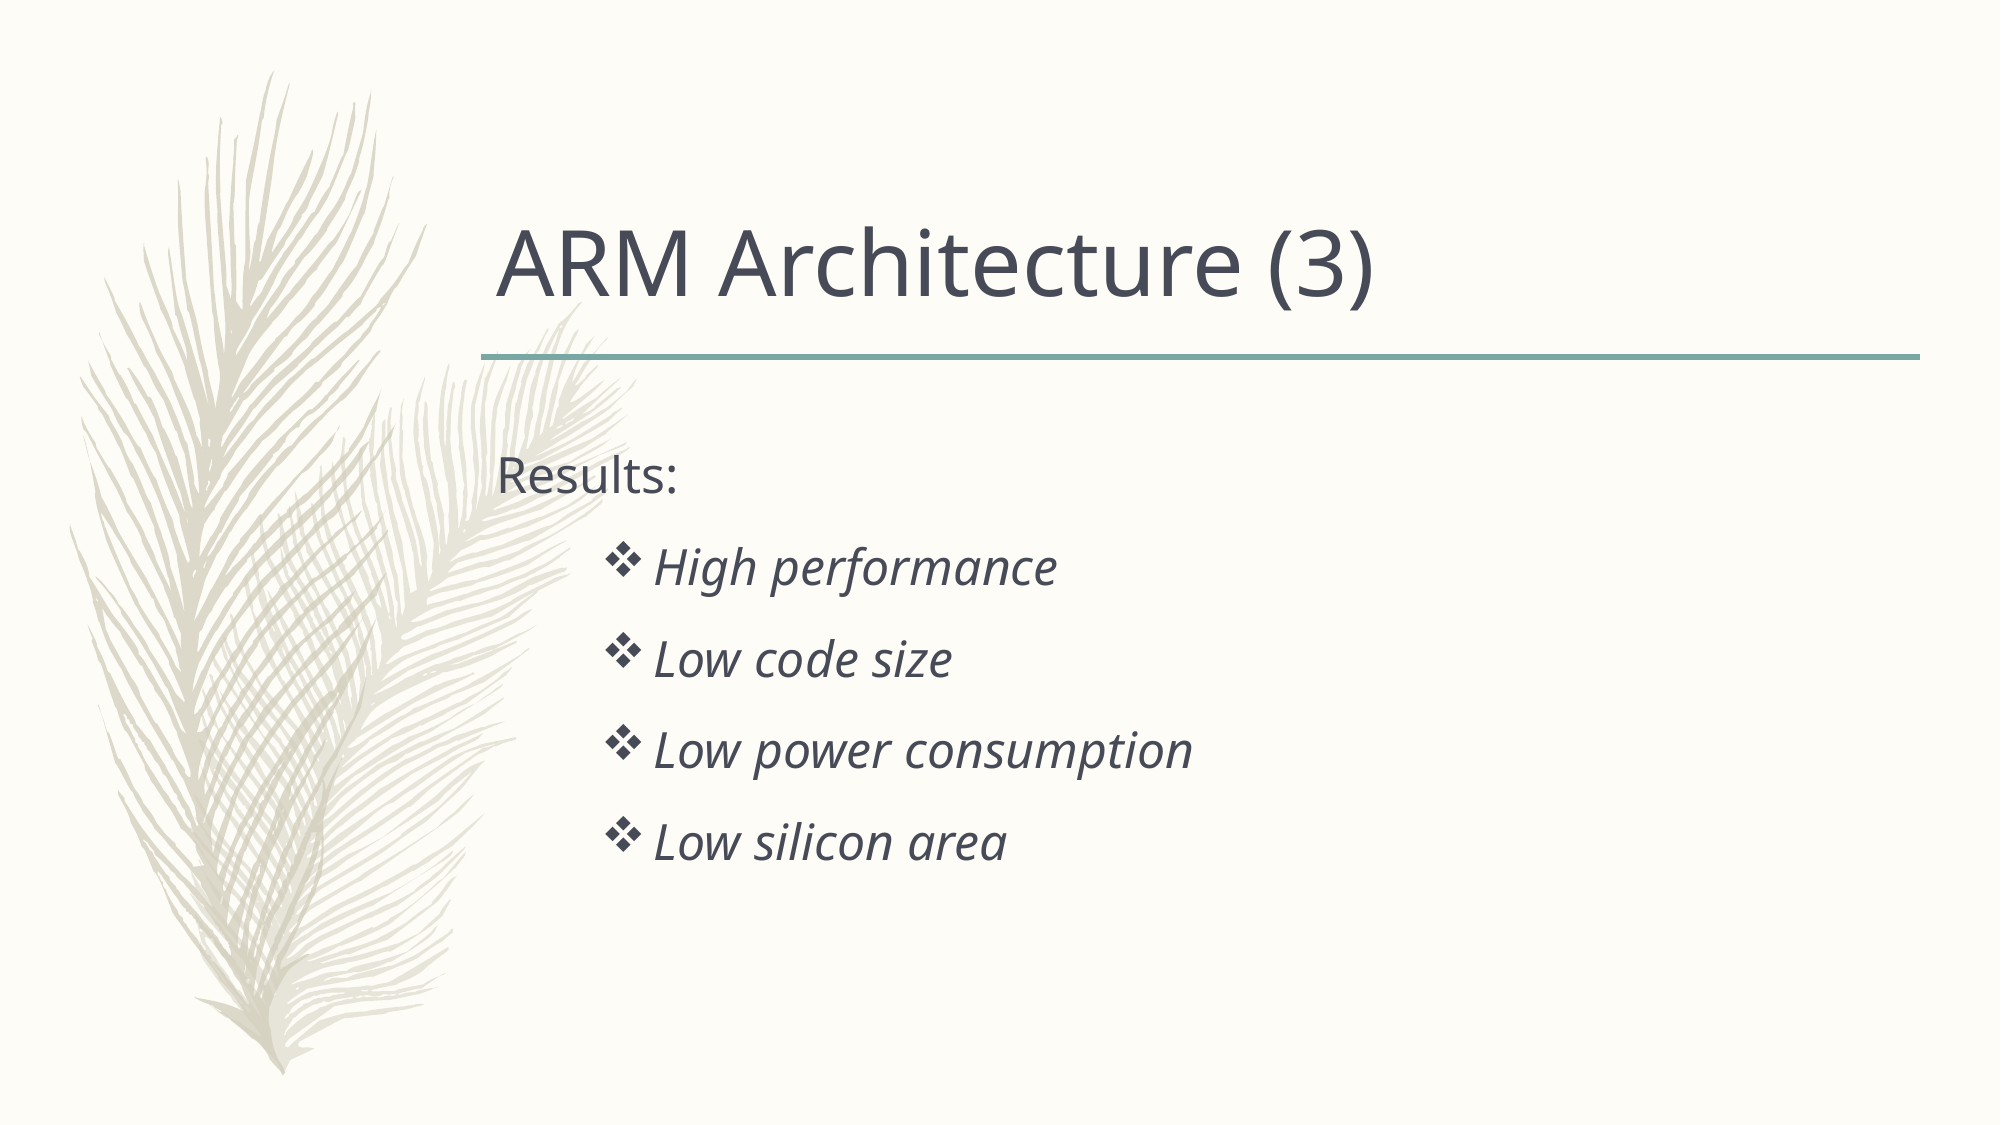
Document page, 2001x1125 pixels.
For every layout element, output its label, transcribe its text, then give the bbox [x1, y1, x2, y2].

list Results: High performance Low code size Low power consumption Low silicon area [481, 399, 1920, 999]
title ARM Architecture (3) [481, 93, 1920, 350]
